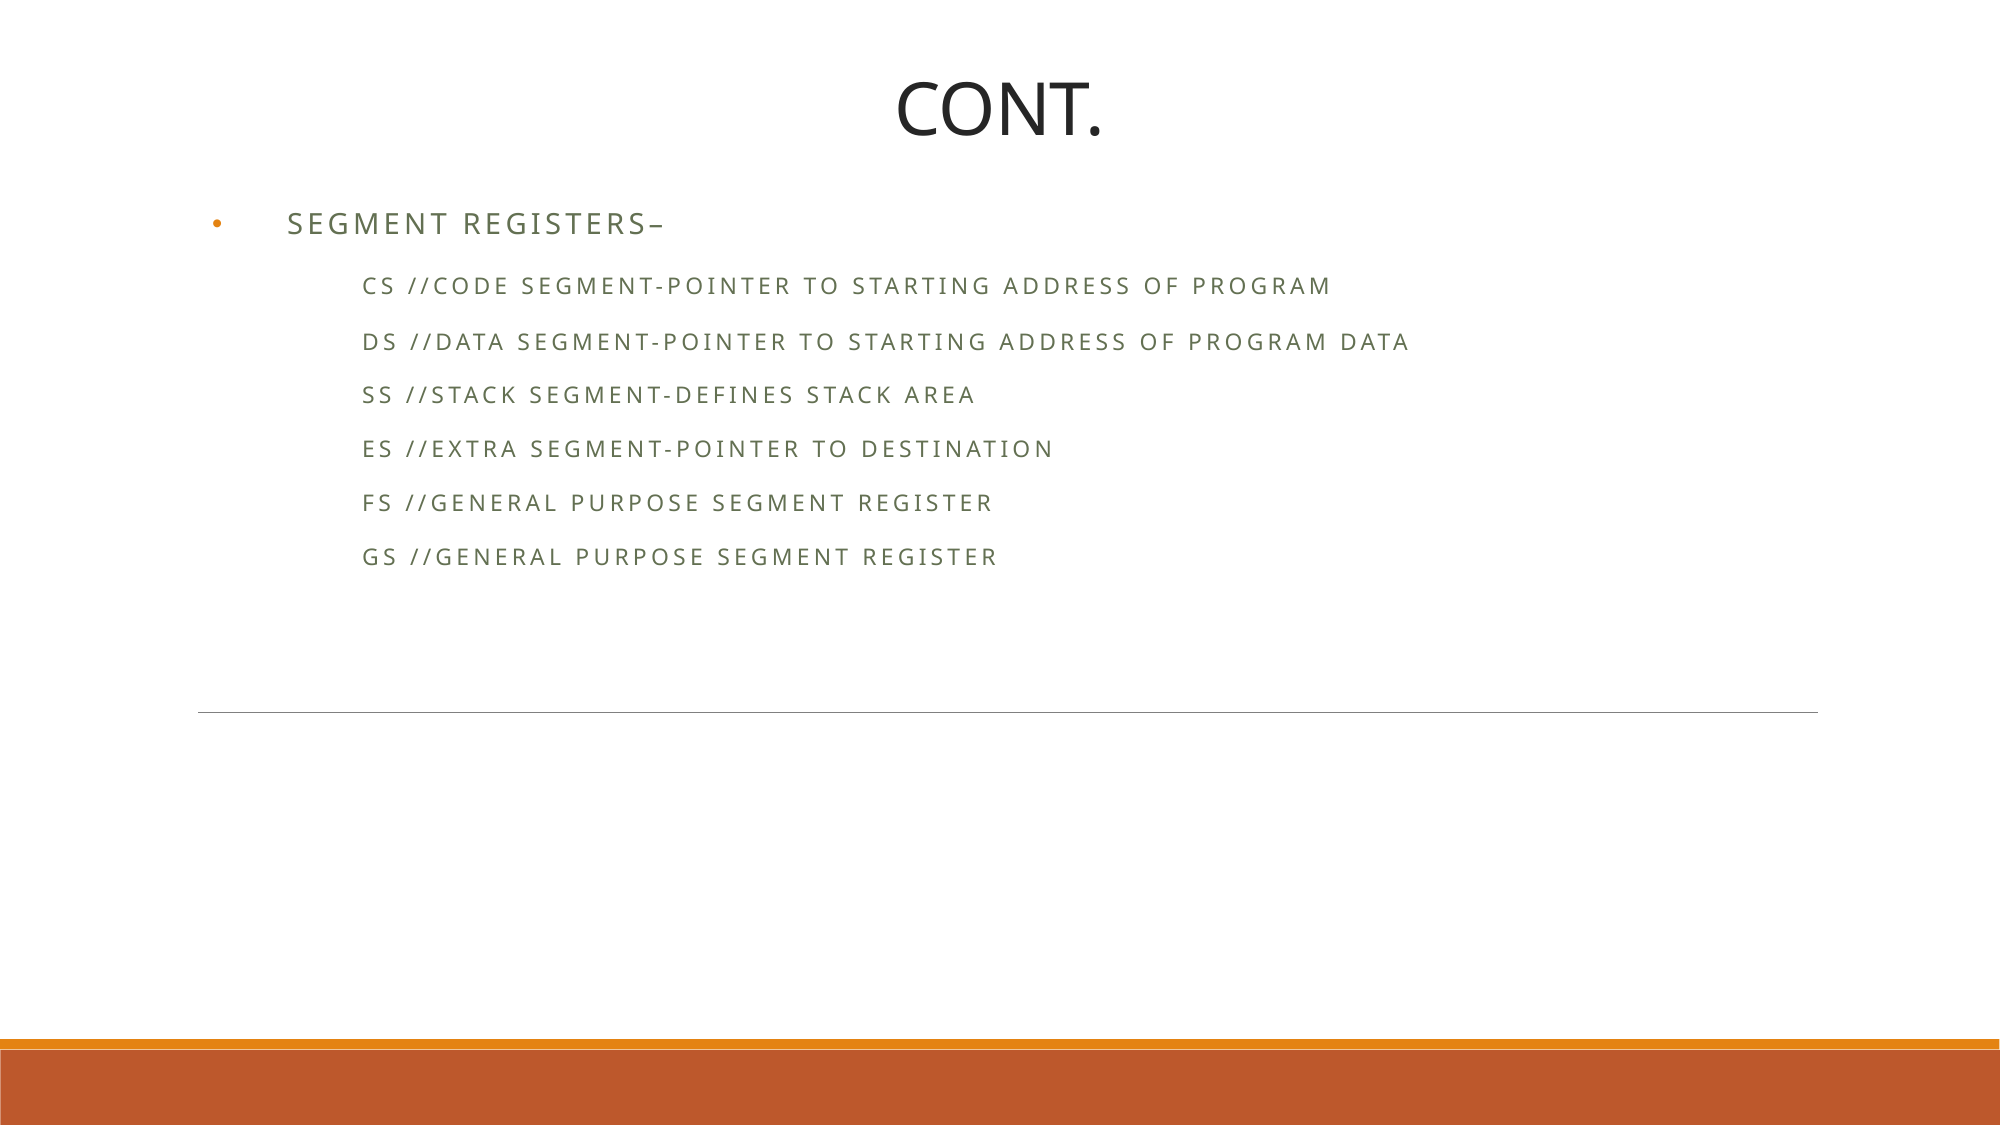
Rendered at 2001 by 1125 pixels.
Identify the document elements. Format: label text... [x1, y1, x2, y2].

title CONT. [314, 67, 1686, 158]
subtitle Segment registers– cs //code segment-pointer to starting address of program ds //data segment-pointer to starting address of program data ss //stack segment-defines stack area es //extra segment-pointer to destination fs //general purpose segment register gs //general purpose segment register [197, 201, 1821, 714]
